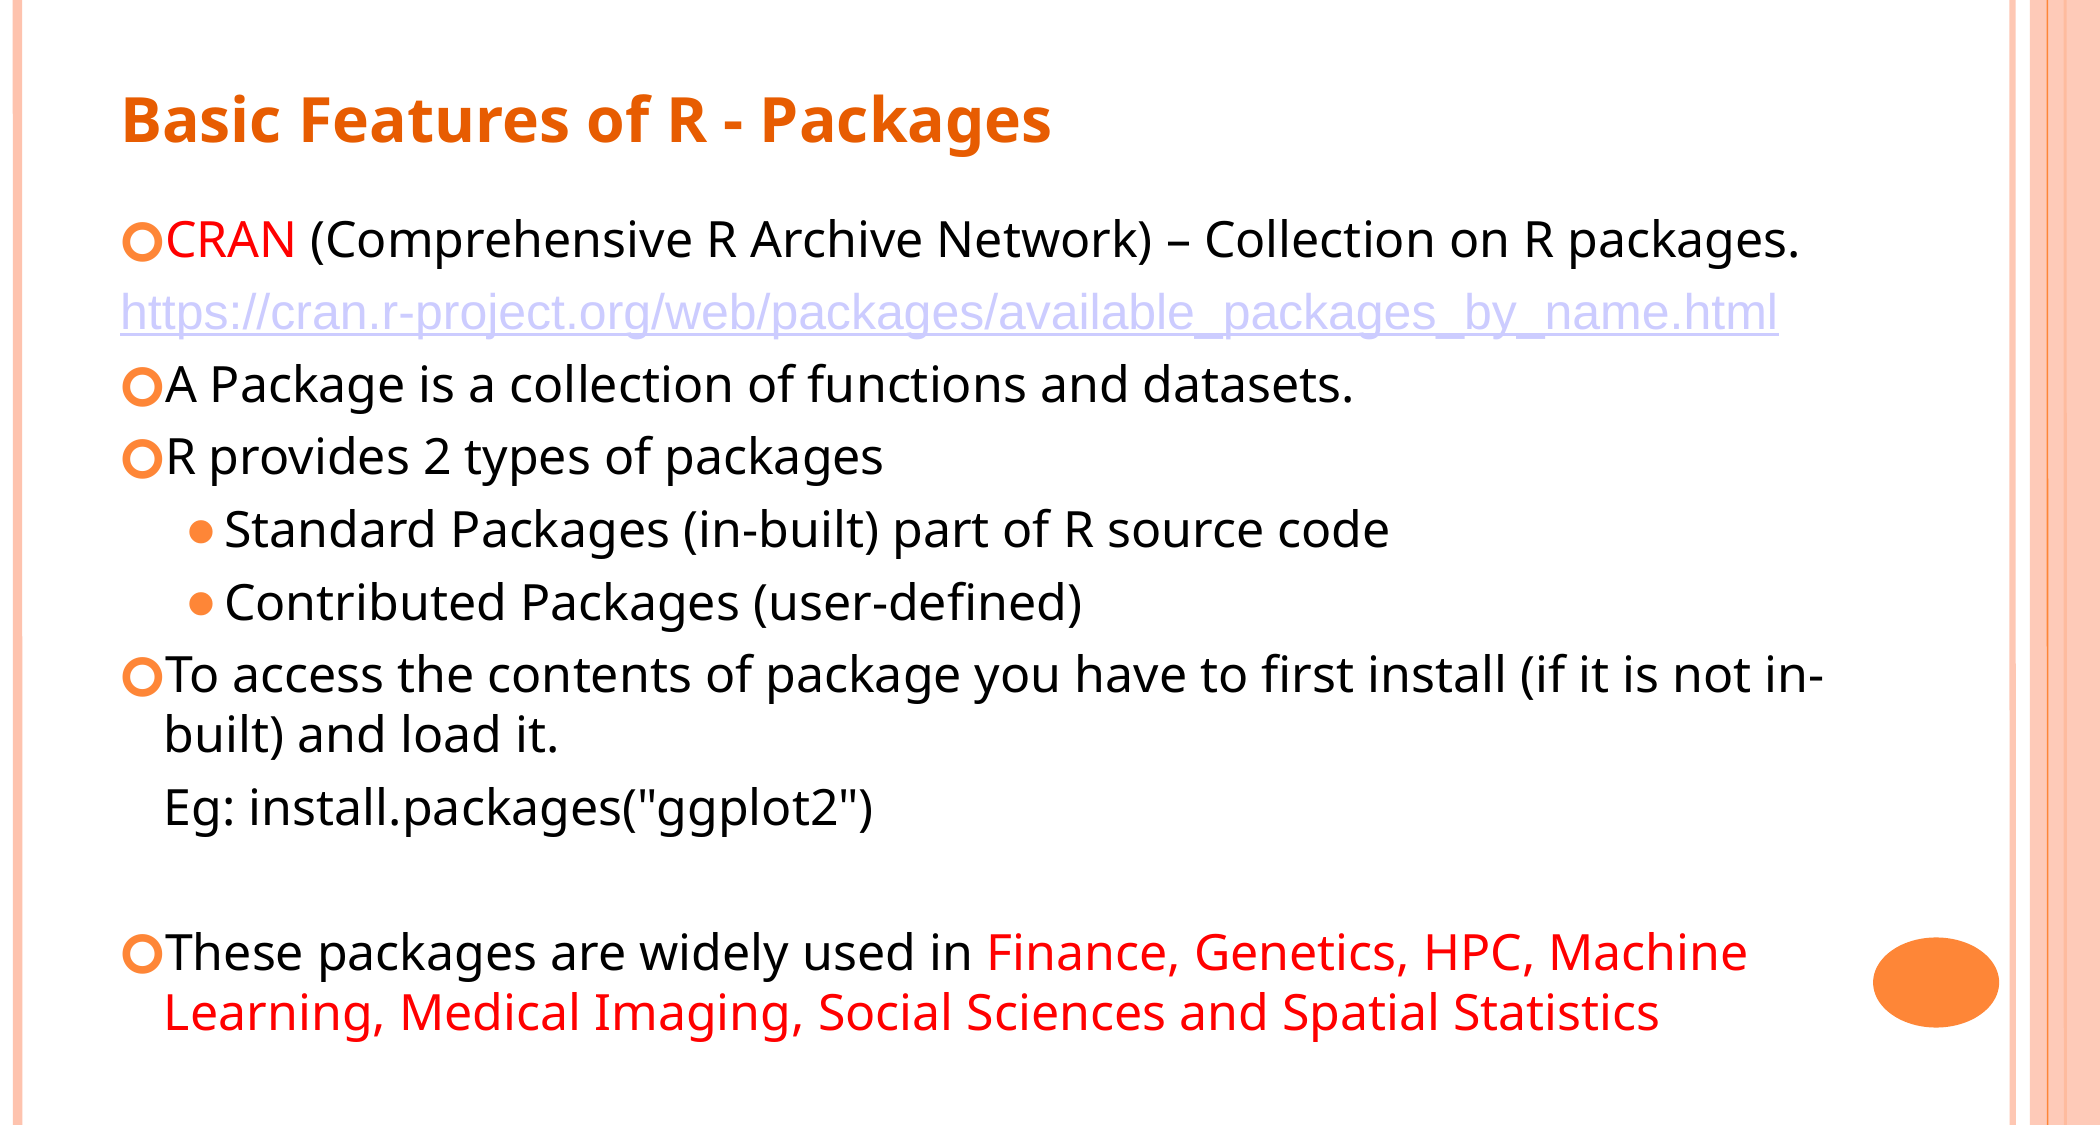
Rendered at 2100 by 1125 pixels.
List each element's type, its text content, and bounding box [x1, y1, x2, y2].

text_box Basic Features of R - Packages [105, 70, 2028, 163]
text_box CRAN (Comprehensive R Archive Network) – Collection on R packages. https://cran.r-project.org/web/packages/available_packages_by_name.html A Package is a collection of functions and datasets. R provides 2 types of packages Standard Packages (in-built) part of R source code Contributed Packages (user-defined) To access the contents of package you have to first install (if it is not in-built) and load it. Eg: install.packages("ggplot2") These packages are widely used in Finance, Genetics, HPC, Machine Learning, Medical Imaging, Social Sciences and Spatial Statistics [105, 200, 1913, 1100]
